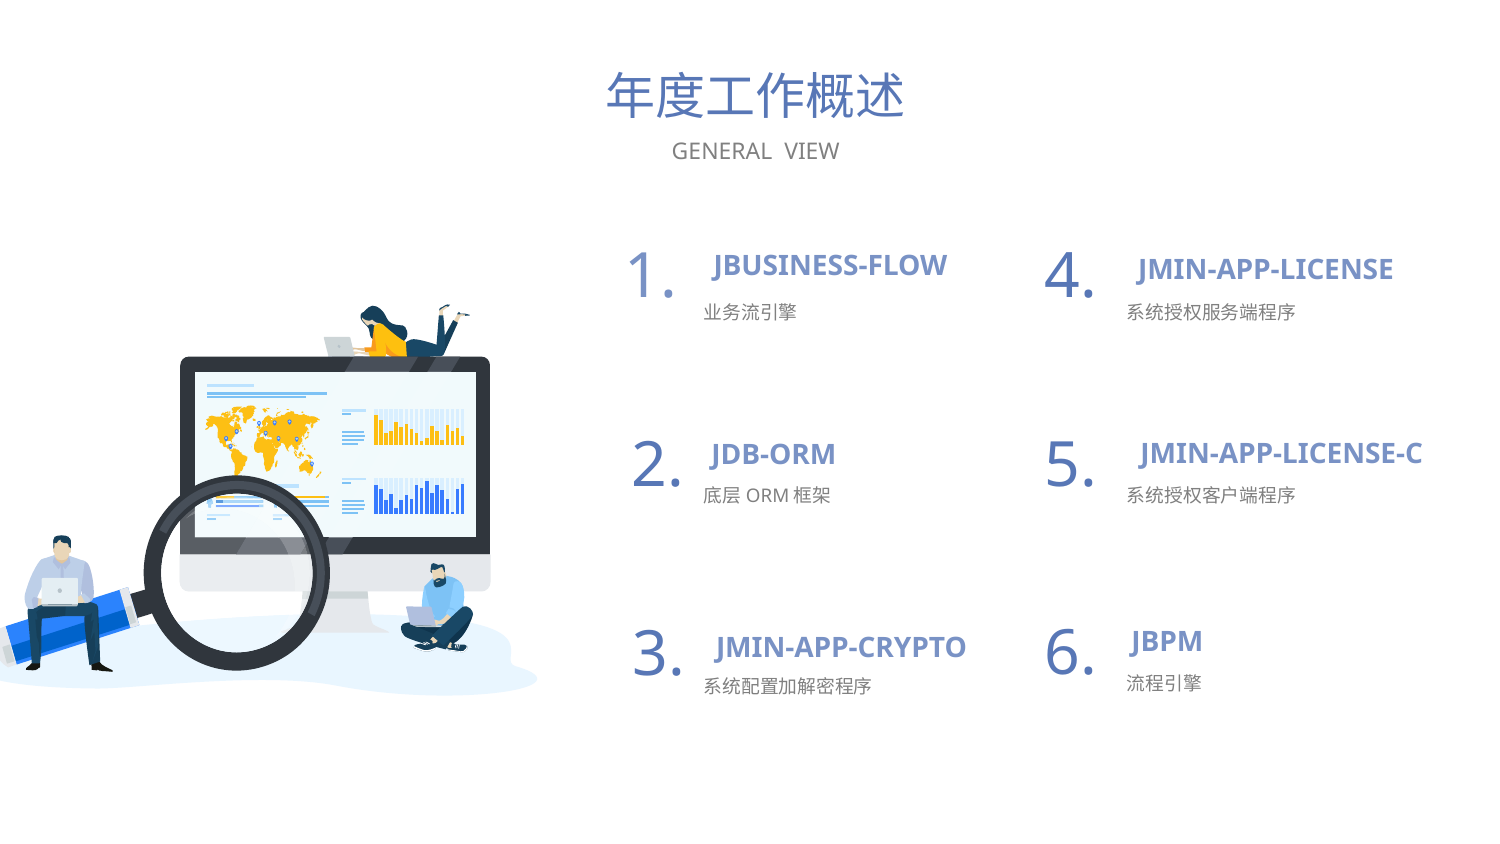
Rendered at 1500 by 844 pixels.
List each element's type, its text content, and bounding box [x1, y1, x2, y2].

text_box 年度工作概述 [561, 56, 951, 132]
text_box 4. [1029, 227, 1112, 318]
text_box JMIN-APP-LICENSE-C [1125, 427, 1439, 477]
text_box 3. [617, 605, 700, 695]
text_box JDB-ORM [696, 429, 852, 465]
text_box 系统授权服务端程序 [1112, 281, 1408, 331]
text_box 2. [616, 416, 699, 507]
text_box JMIN-APP-CRYPTO [701, 622, 983, 656]
text_box JMIN-APP-LICENSE [1123, 244, 1409, 293]
text_box 系统授权客户端程序 [1112, 465, 1408, 514]
text_box 5. [1030, 416, 1113, 507]
picture [0, 303, 538, 696]
text_box 系统配置加解密程序 [689, 656, 985, 705]
text_box 1. [609, 227, 692, 318]
text_box 底层ORM框架 [689, 465, 985, 514]
text_box JBPM [1116, 616, 1219, 653]
text_box 业务流引擎 [689, 281, 985, 331]
text_box 6. [1030, 604, 1113, 695]
text_box 流程引擎 [1112, 653, 1408, 702]
text_box GENERAL VIEW [603, 129, 908, 172]
text_box JBUSINESS-FLOW [698, 239, 963, 281]
